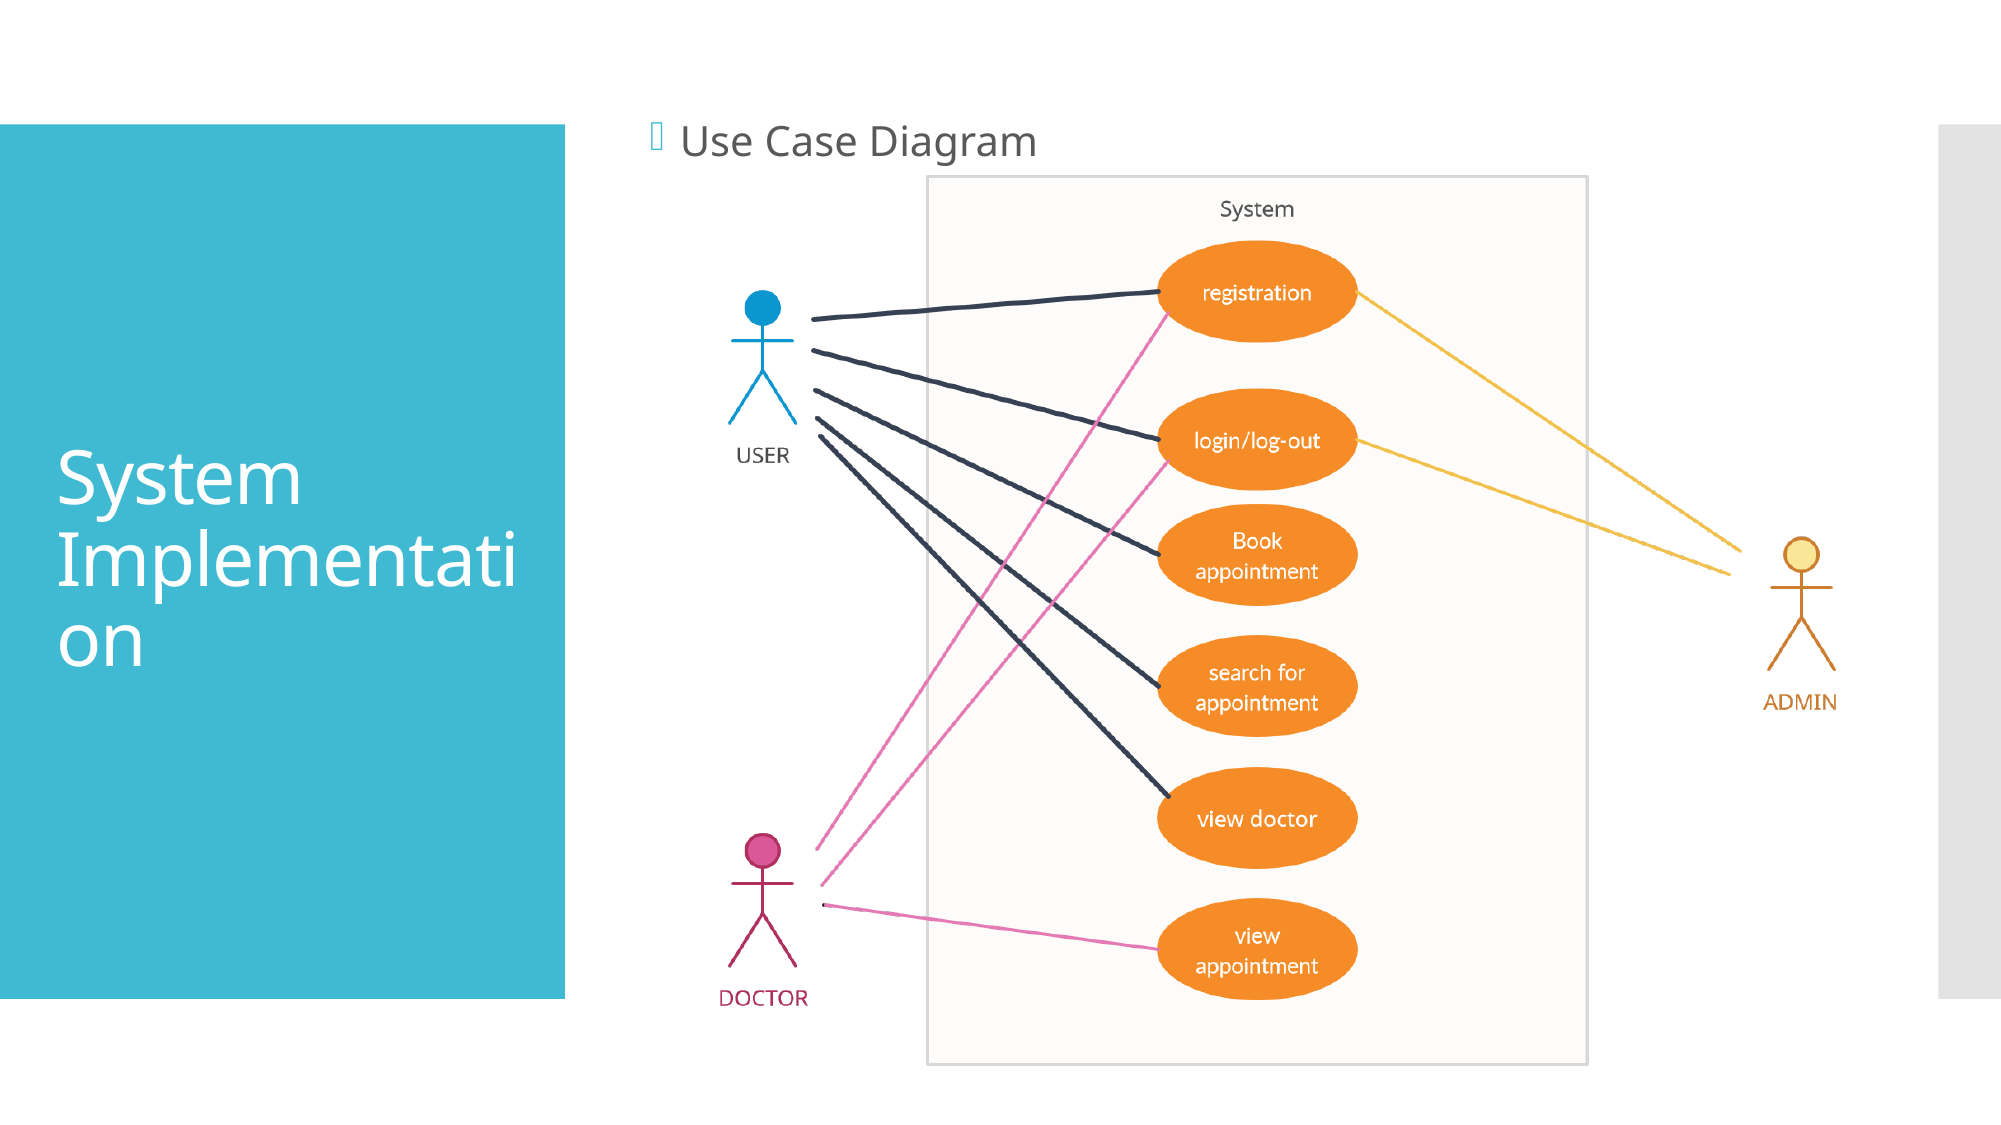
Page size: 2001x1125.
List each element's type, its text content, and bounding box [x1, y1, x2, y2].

picture [482, 143, 1873, 1098]
title System Implementation [41, 184, 482, 940]
list Use Case Diagram [634, 73, 1835, 143]
